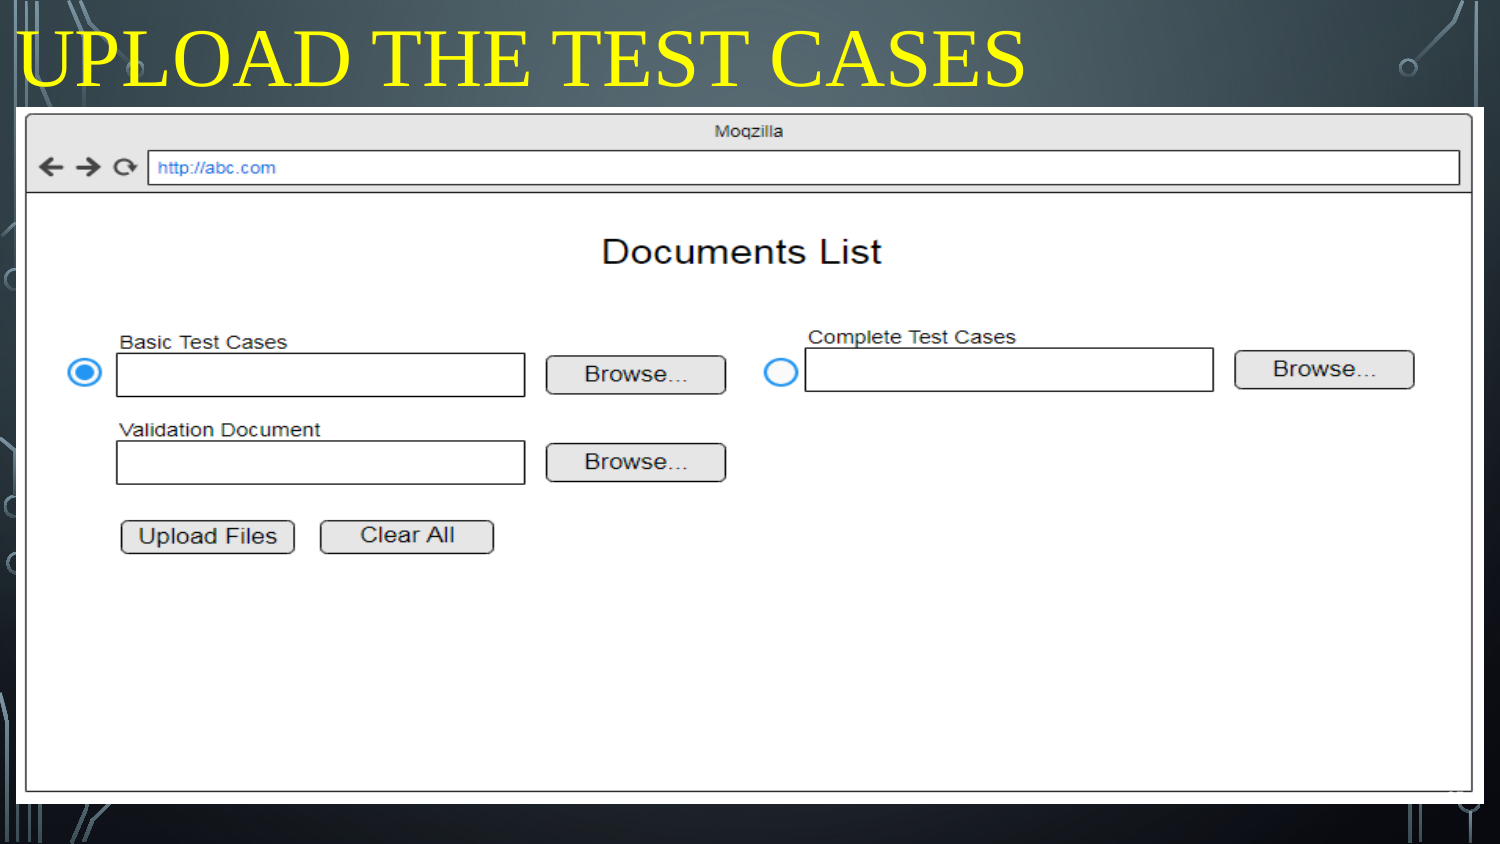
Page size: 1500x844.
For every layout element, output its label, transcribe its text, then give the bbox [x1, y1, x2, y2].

picture [15, 107, 1485, 804]
text_box Upload the Test Cases [0, 0, 1500, 123]
slide_number 25 [1389, 804, 1480, 830]
